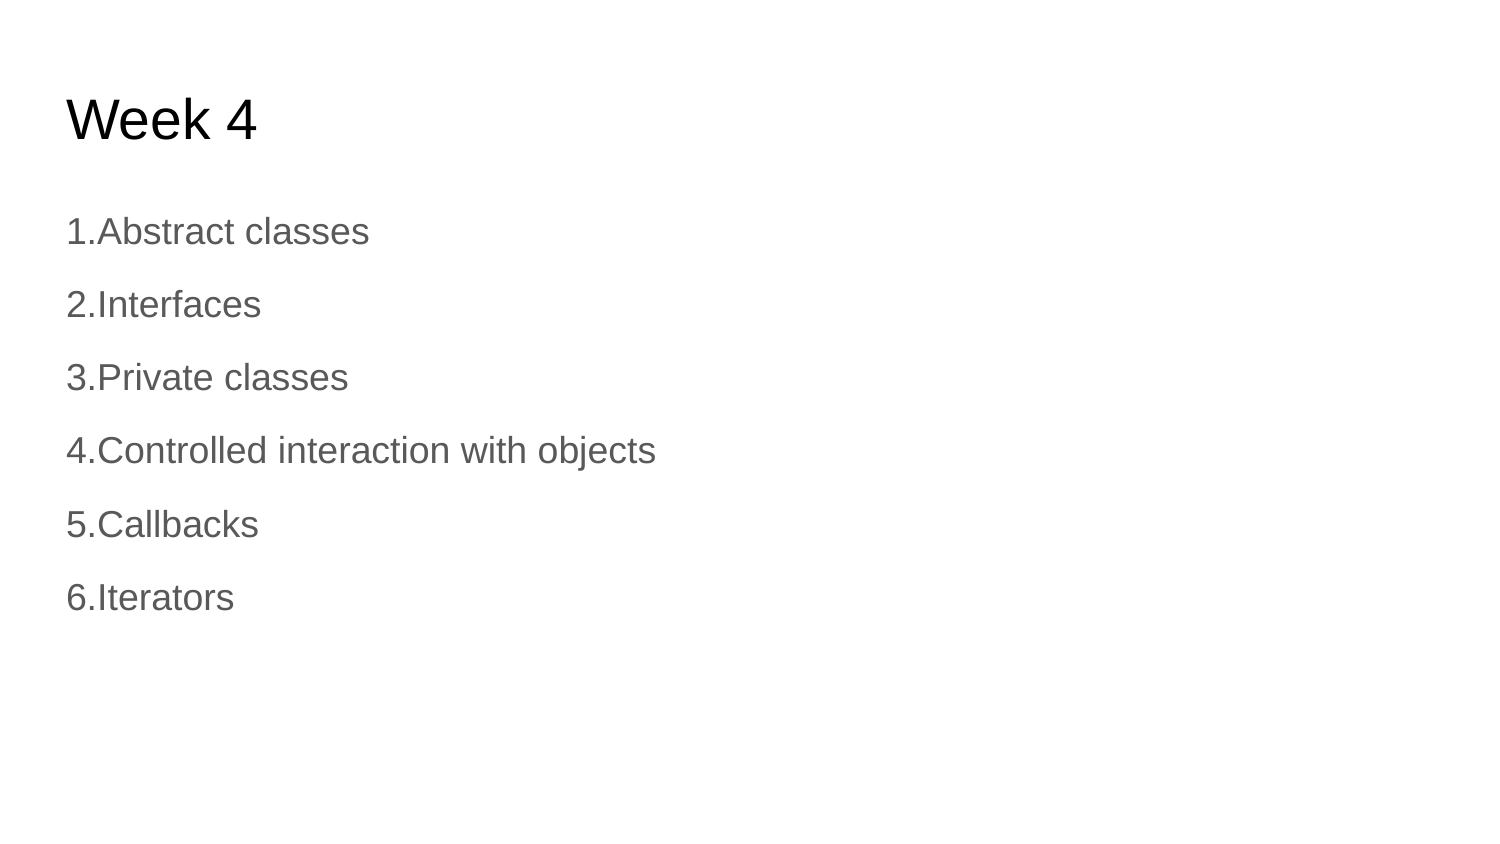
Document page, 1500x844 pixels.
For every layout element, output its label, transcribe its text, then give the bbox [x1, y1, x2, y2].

title Week 4 [51, 72, 1449, 167]
list 1.Abstract classes 2.Interfaces 3.Private classes 4.Controlled interaction with objects 5.Callbacks 6.Iterators [51, 189, 1449, 750]
